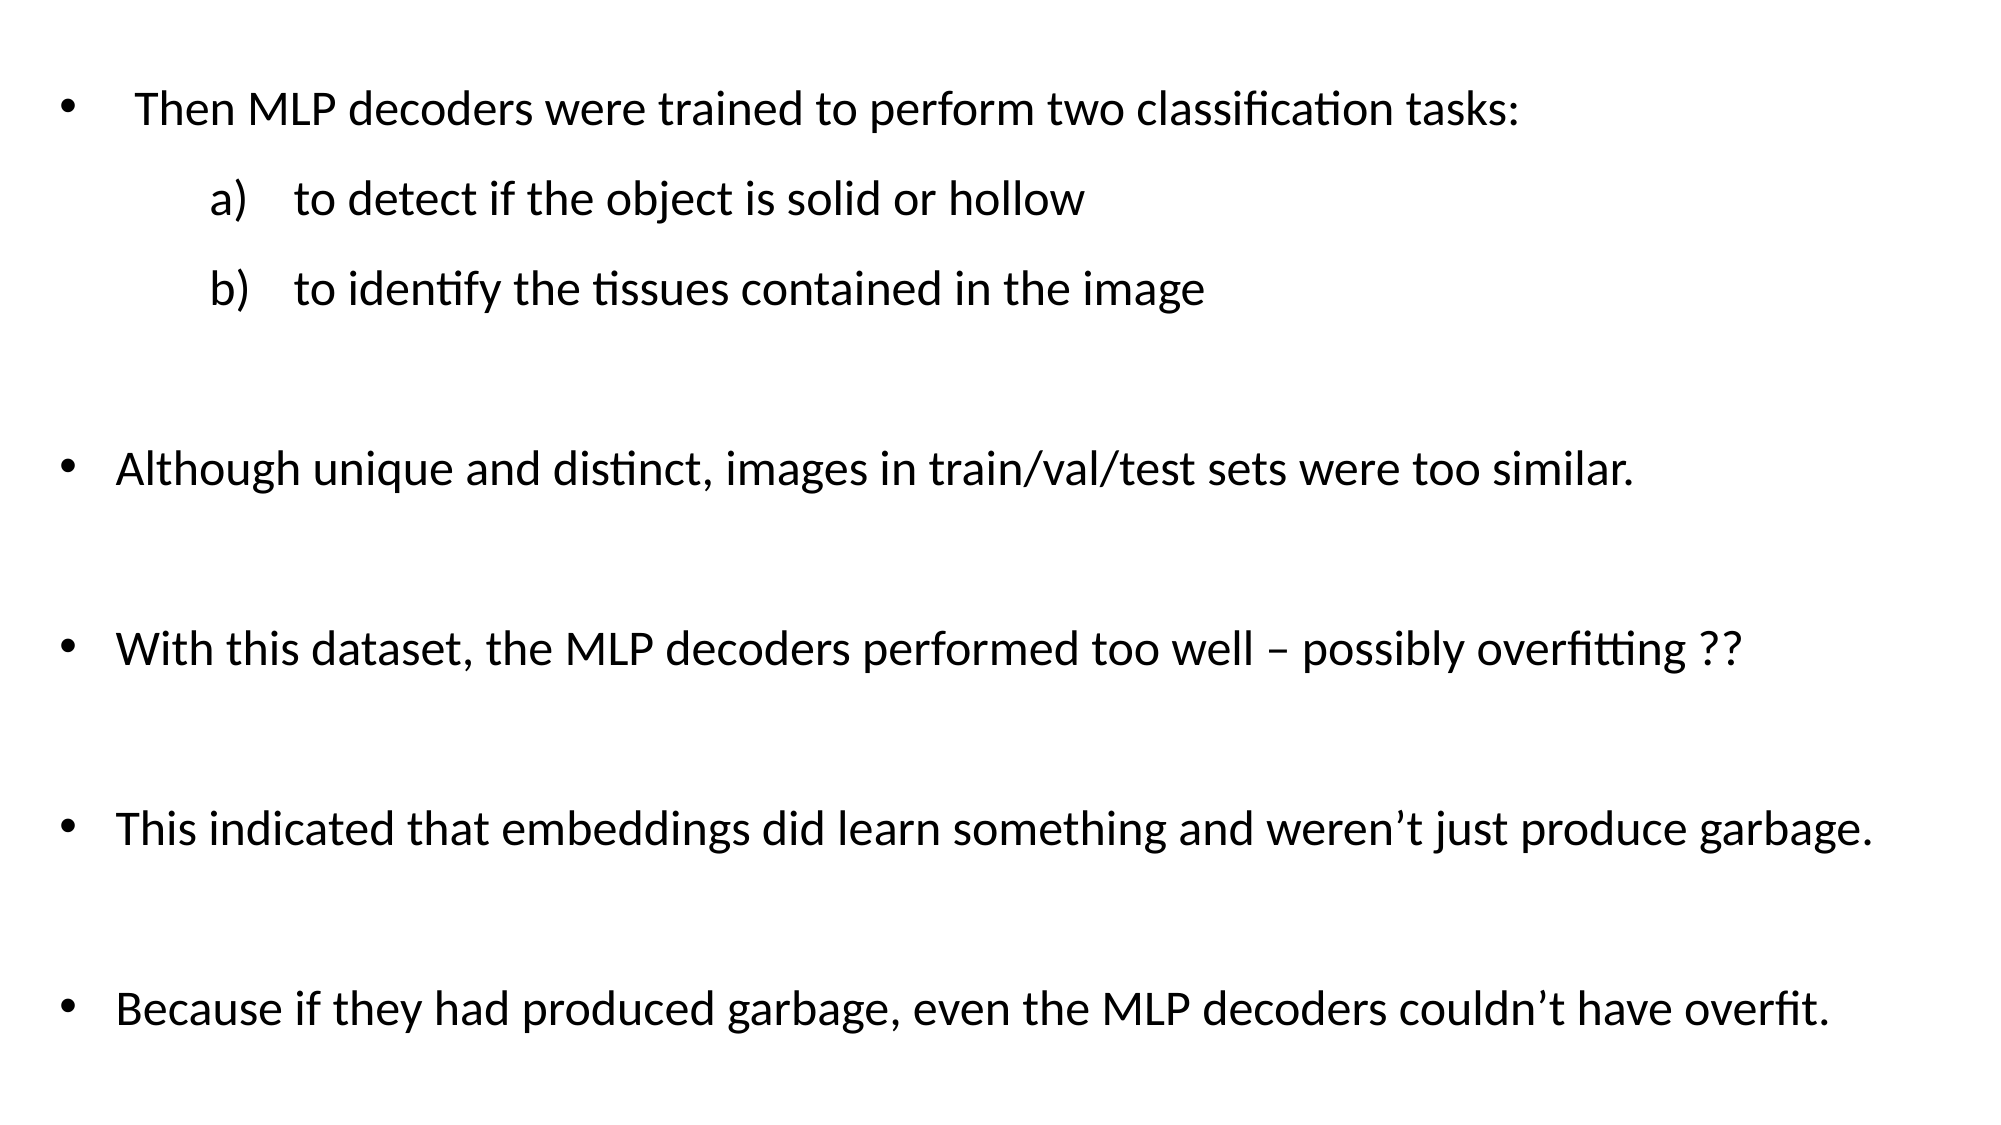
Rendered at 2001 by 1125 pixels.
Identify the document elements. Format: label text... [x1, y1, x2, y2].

text_box Then MLP decoders were trained to perform two classification tasks: to detect if the object is solid or hollow to identify the tissues contained in the image Although unique and distinct, images in train/val/test sets were too similar. With this dataset, the MLP decoders performed too well – possibly overfitting ?? This indicated that embeddings did learn something and weren’t just produce garbage. Because if they had produced garbage, even the MLP decoders couldn’t have overfit. [44, 37, 1958, 1125]
